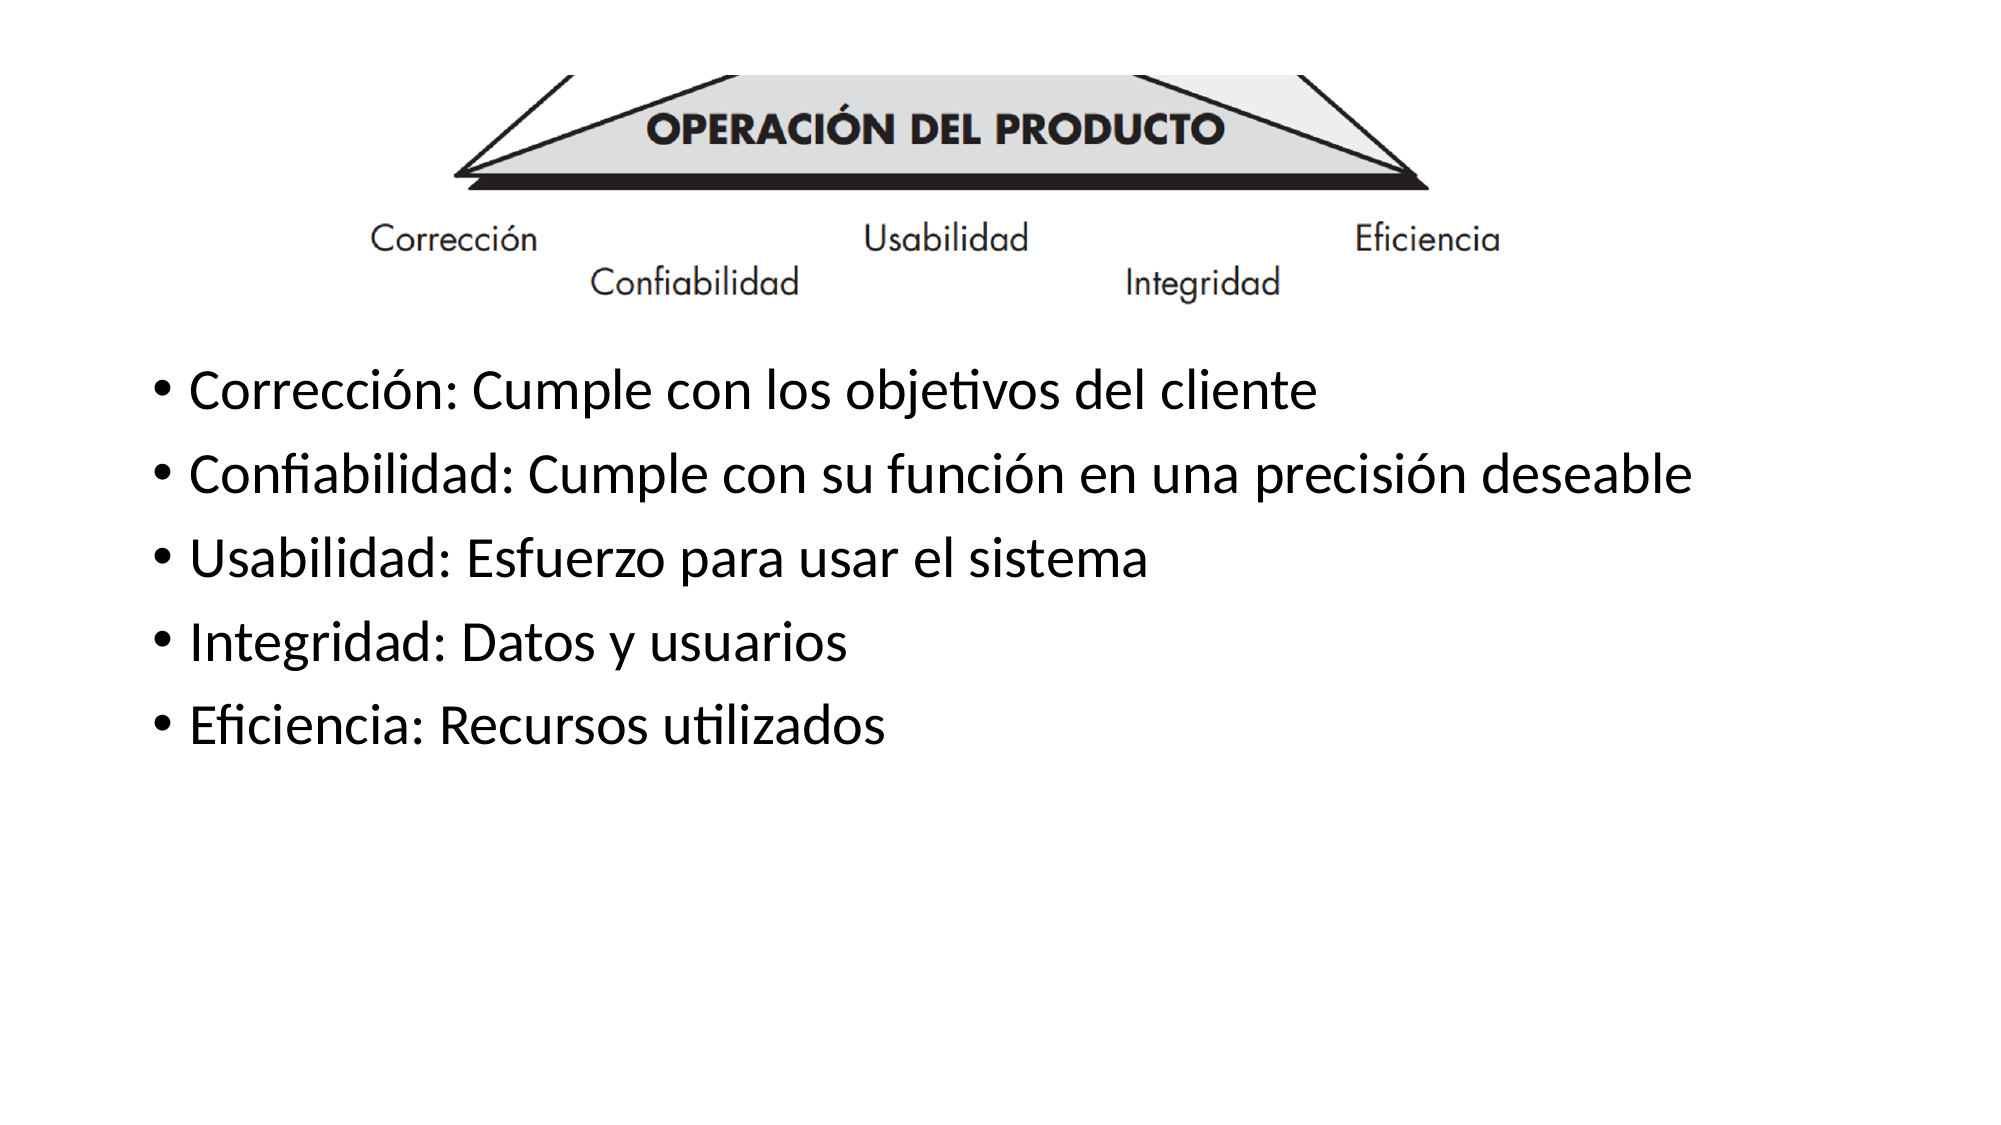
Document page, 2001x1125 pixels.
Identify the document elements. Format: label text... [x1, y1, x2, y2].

picture [321, 75, 1543, 335]
list Corrección: Cumple con los objetivos del cliente Confiabilidad: Cumple con su función en una precisión deseable Usabilidad: Esfuerzo para usar el sistema Integridad: Datos y usuarios Eficiencia: Recursos utilizados [137, 351, 1863, 1014]
